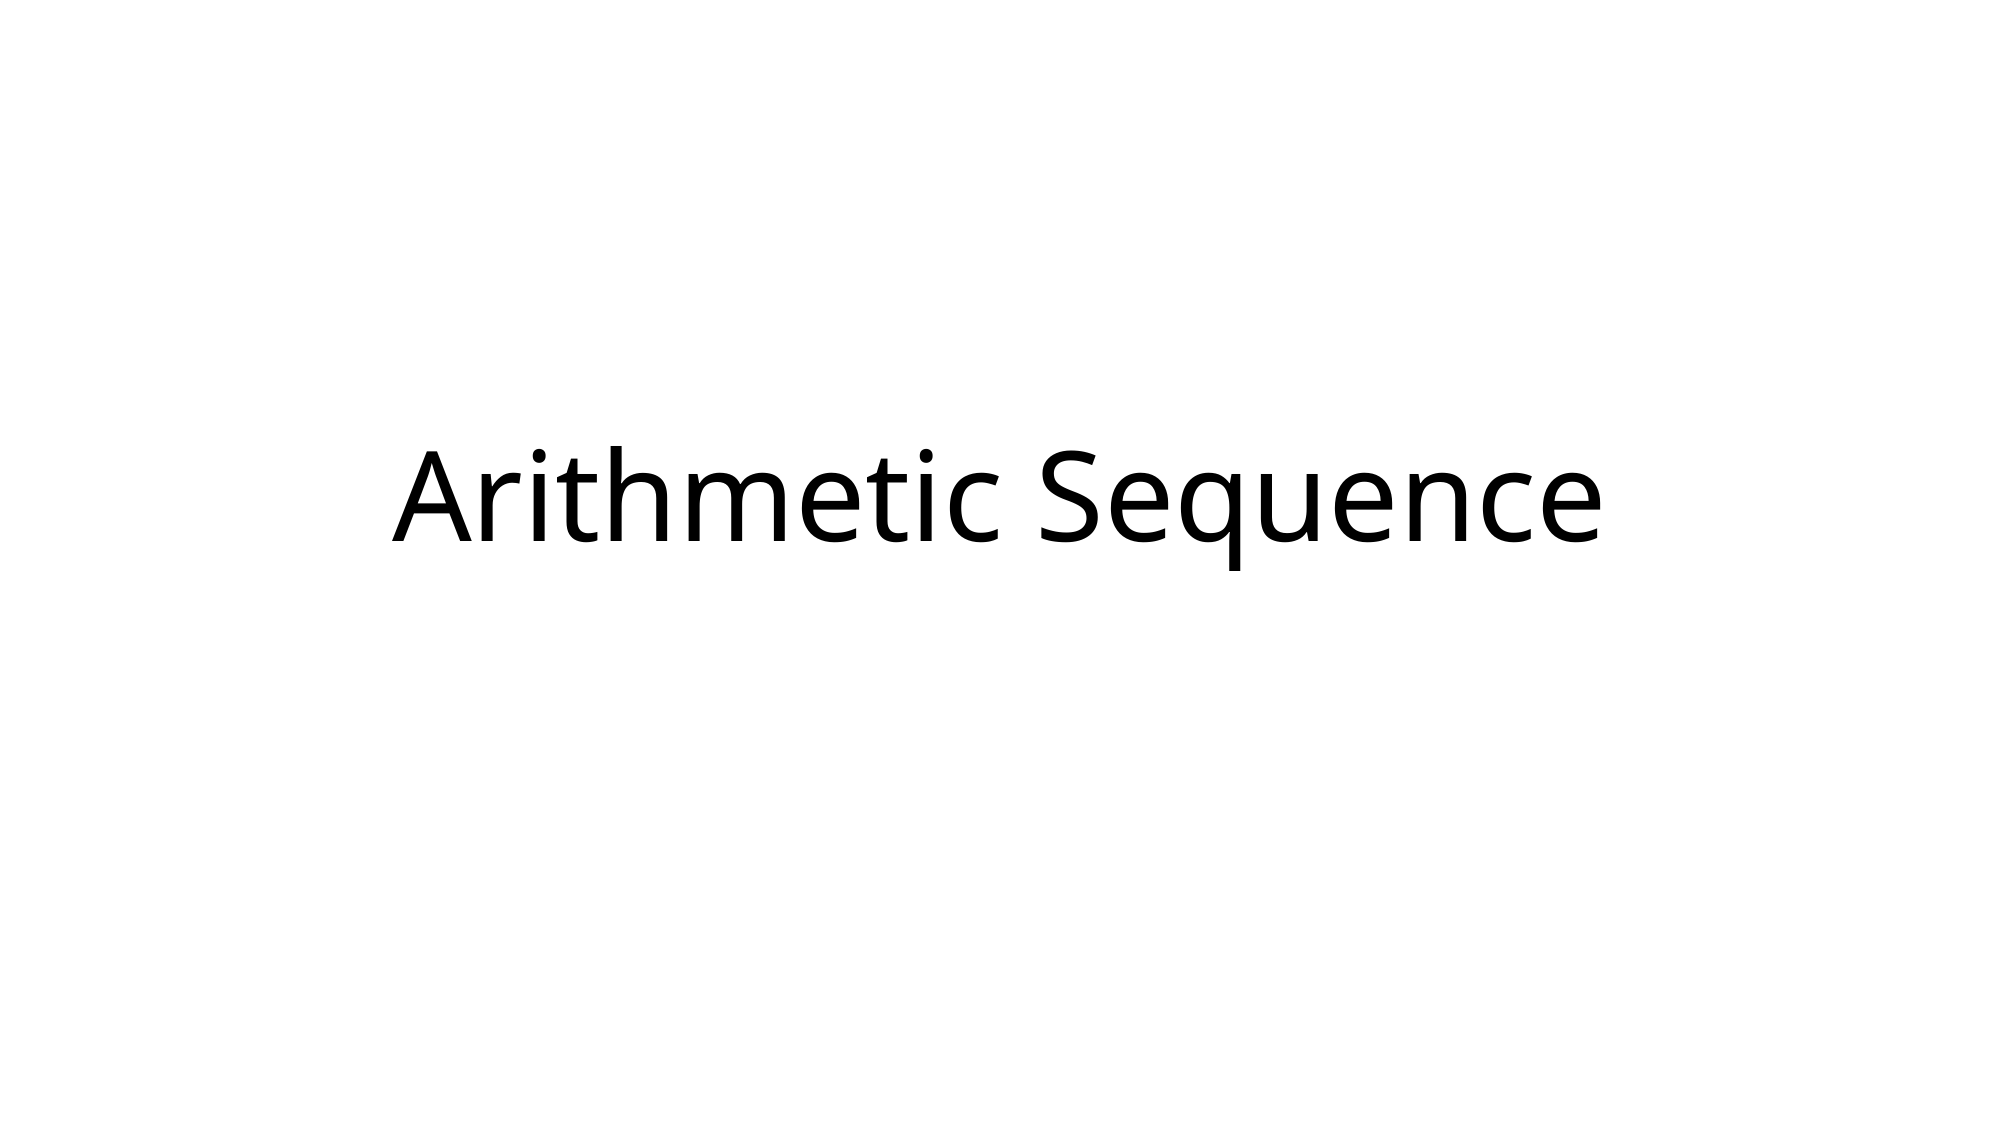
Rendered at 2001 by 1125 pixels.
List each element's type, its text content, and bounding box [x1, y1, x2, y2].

title Arithmetic Sequence [249, 184, 1750, 576]
